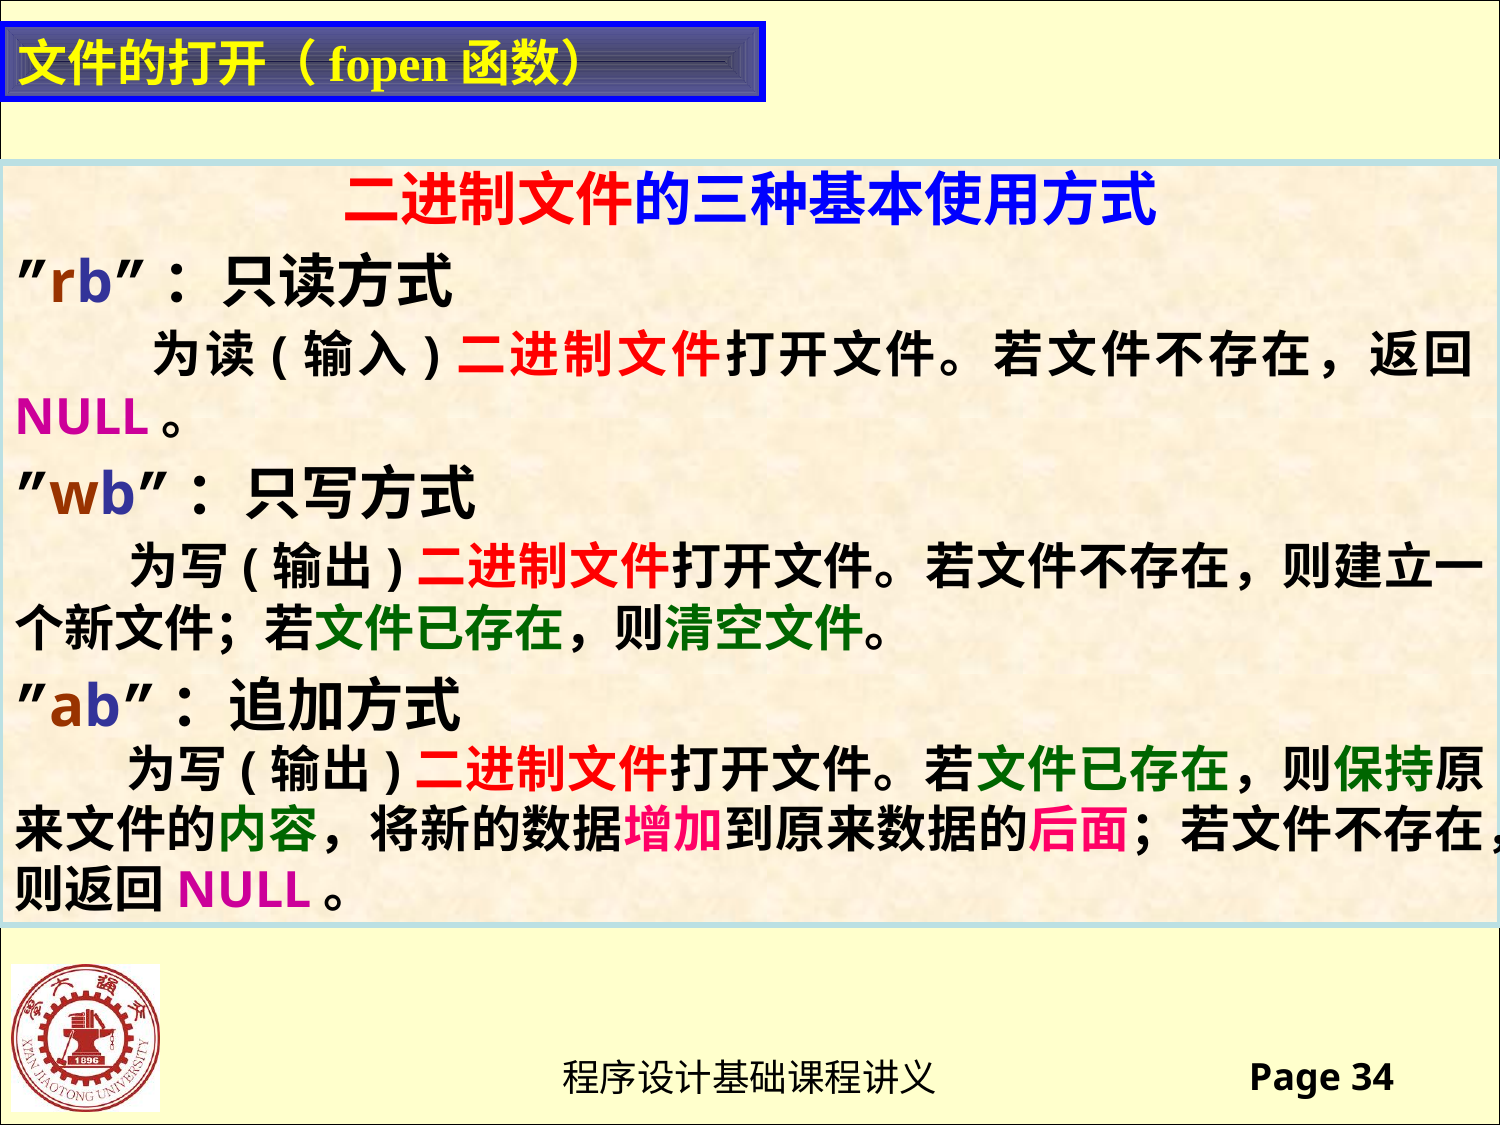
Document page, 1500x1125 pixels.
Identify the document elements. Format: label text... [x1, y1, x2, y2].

text_box 二进制文件的三种基本使用方式 ”rb”：只读方式 为读(输入)二进制文件打开文件。若文件不存在，返回NULL。 ”wb”：只写方式 为写(输出)二进制文件打开文件。若文件不存在，则建立一个新文件；若文件已存在，则清空文件。 ”ab”：追加方式 为写(输出)二进制文件打开文件。若文件已存在，则保持原来文件的内容，将新的数据增加到原来数据的后面；若文件不存在，则返回NULL。 [0, 162, 1500, 926]
picture [11, 964, 160, 1112]
text_box 文件的打开（fopen函数） [2, 24, 763, 99]
